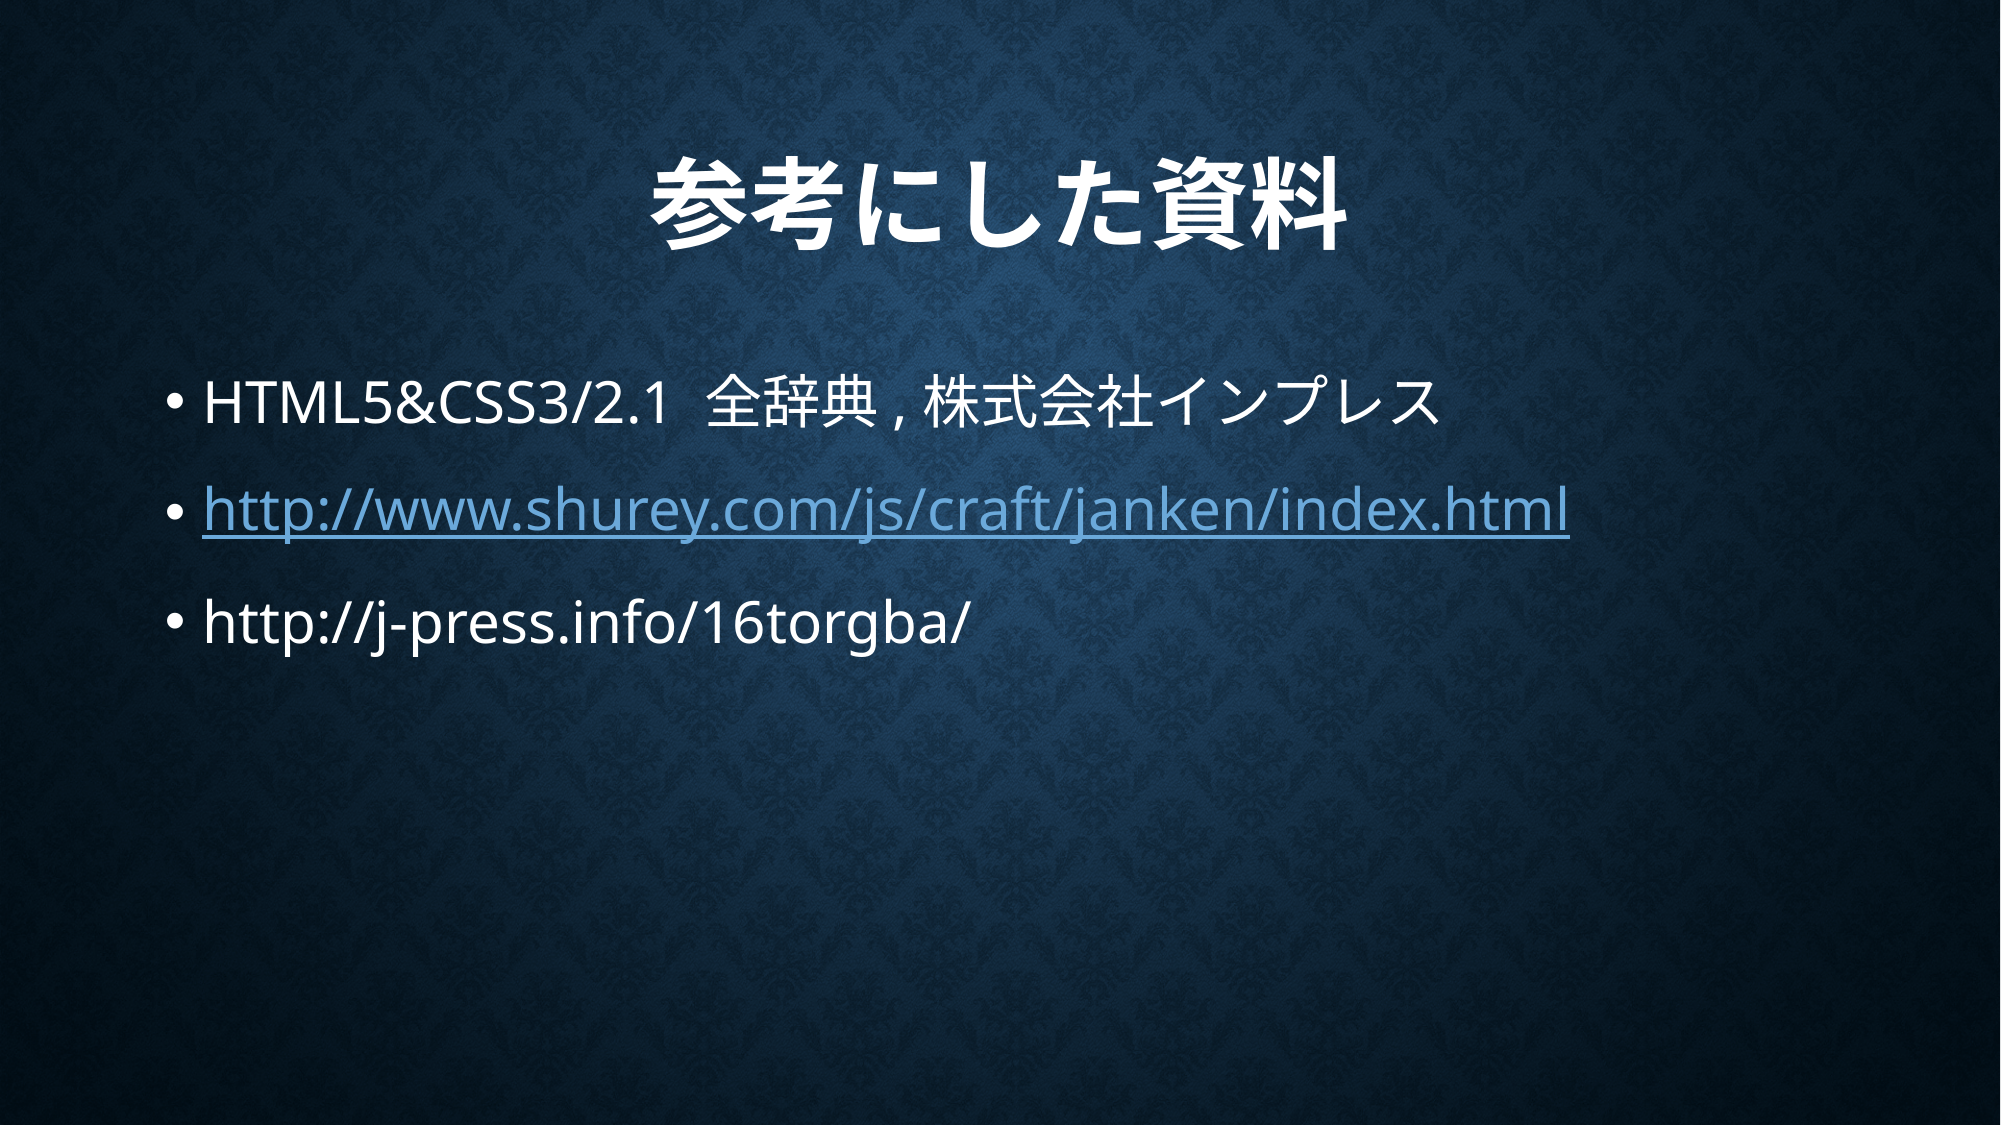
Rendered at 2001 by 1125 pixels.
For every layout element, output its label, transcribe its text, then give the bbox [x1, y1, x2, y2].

list HTML5&CSS3/2.1 全辞典,株式会社インプレス http://www.shurey.com/js/craft/janken/index.html http://j-press.info/16torgba/ [149, 343, 1849, 950]
title 参考にした資料 [149, 99, 1849, 318]
